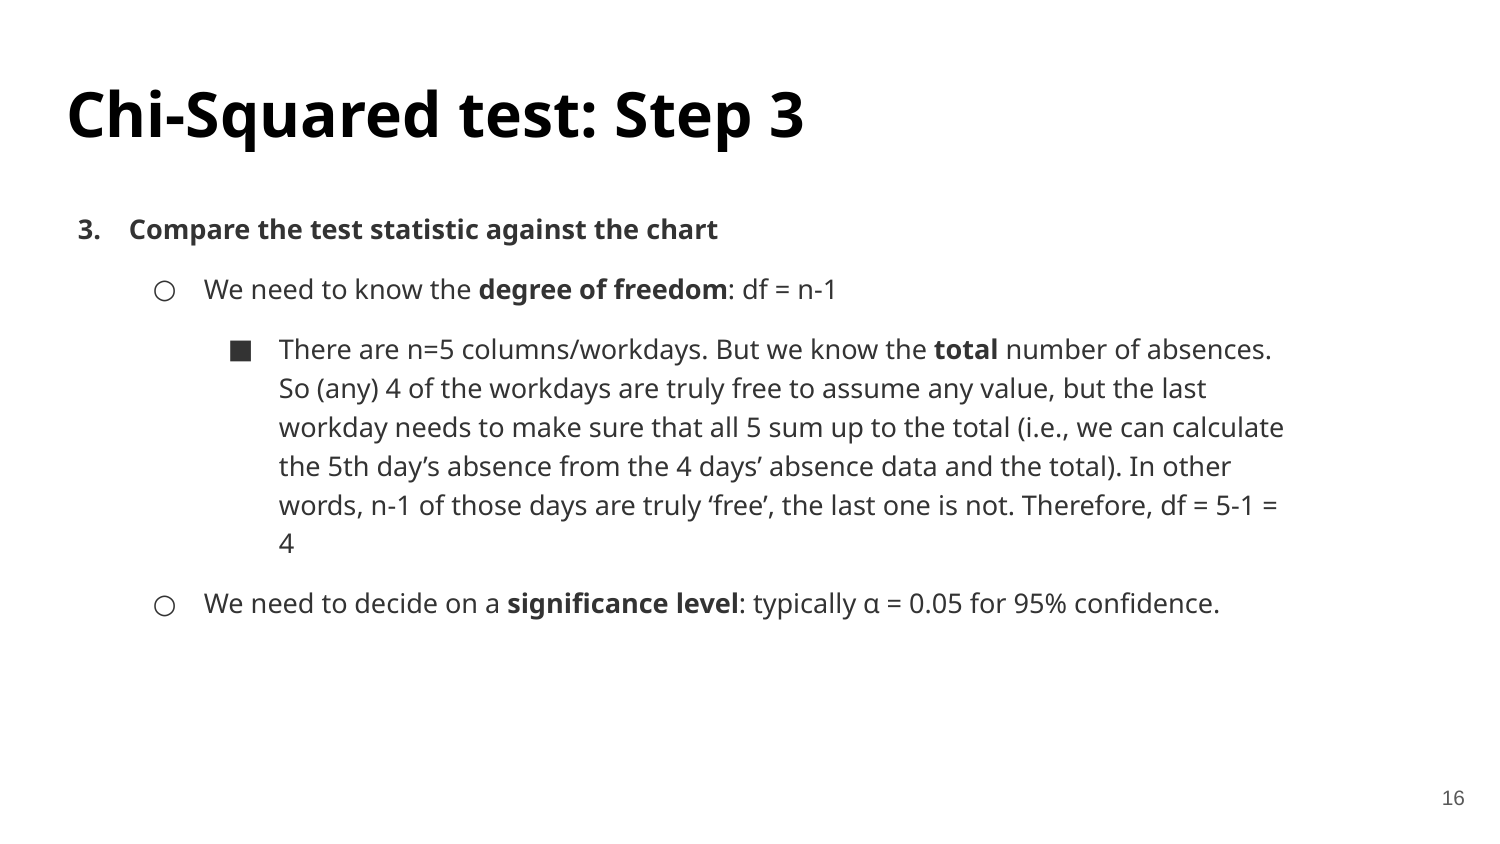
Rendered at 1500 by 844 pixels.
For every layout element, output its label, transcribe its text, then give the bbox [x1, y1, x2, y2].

text_box Compare the test statistic against the chart We need to know the degree of freedom: df = n-1 There are n=5 columns/workdays. But we know the total number of absences. So (any) 4 of the workdays are truly free to assume any value, but the last workday needs to make sure that all 5 sum up to the total (i.e., we can calculate the 5th day’s absence from the 4 days’ absence data and the total). In other words, n-1 of those days are truly ‘free’, the last one is not. Therefore, df = 5-1 = 4 We need to decide on a significance level: typically α = 0.05 for 95% confidence. [53, 205, 1292, 606]
title Chi-Squared test: Step 3 [51, 60, 1449, 155]
slide_number 16 [1389, 764, 1480, 830]
